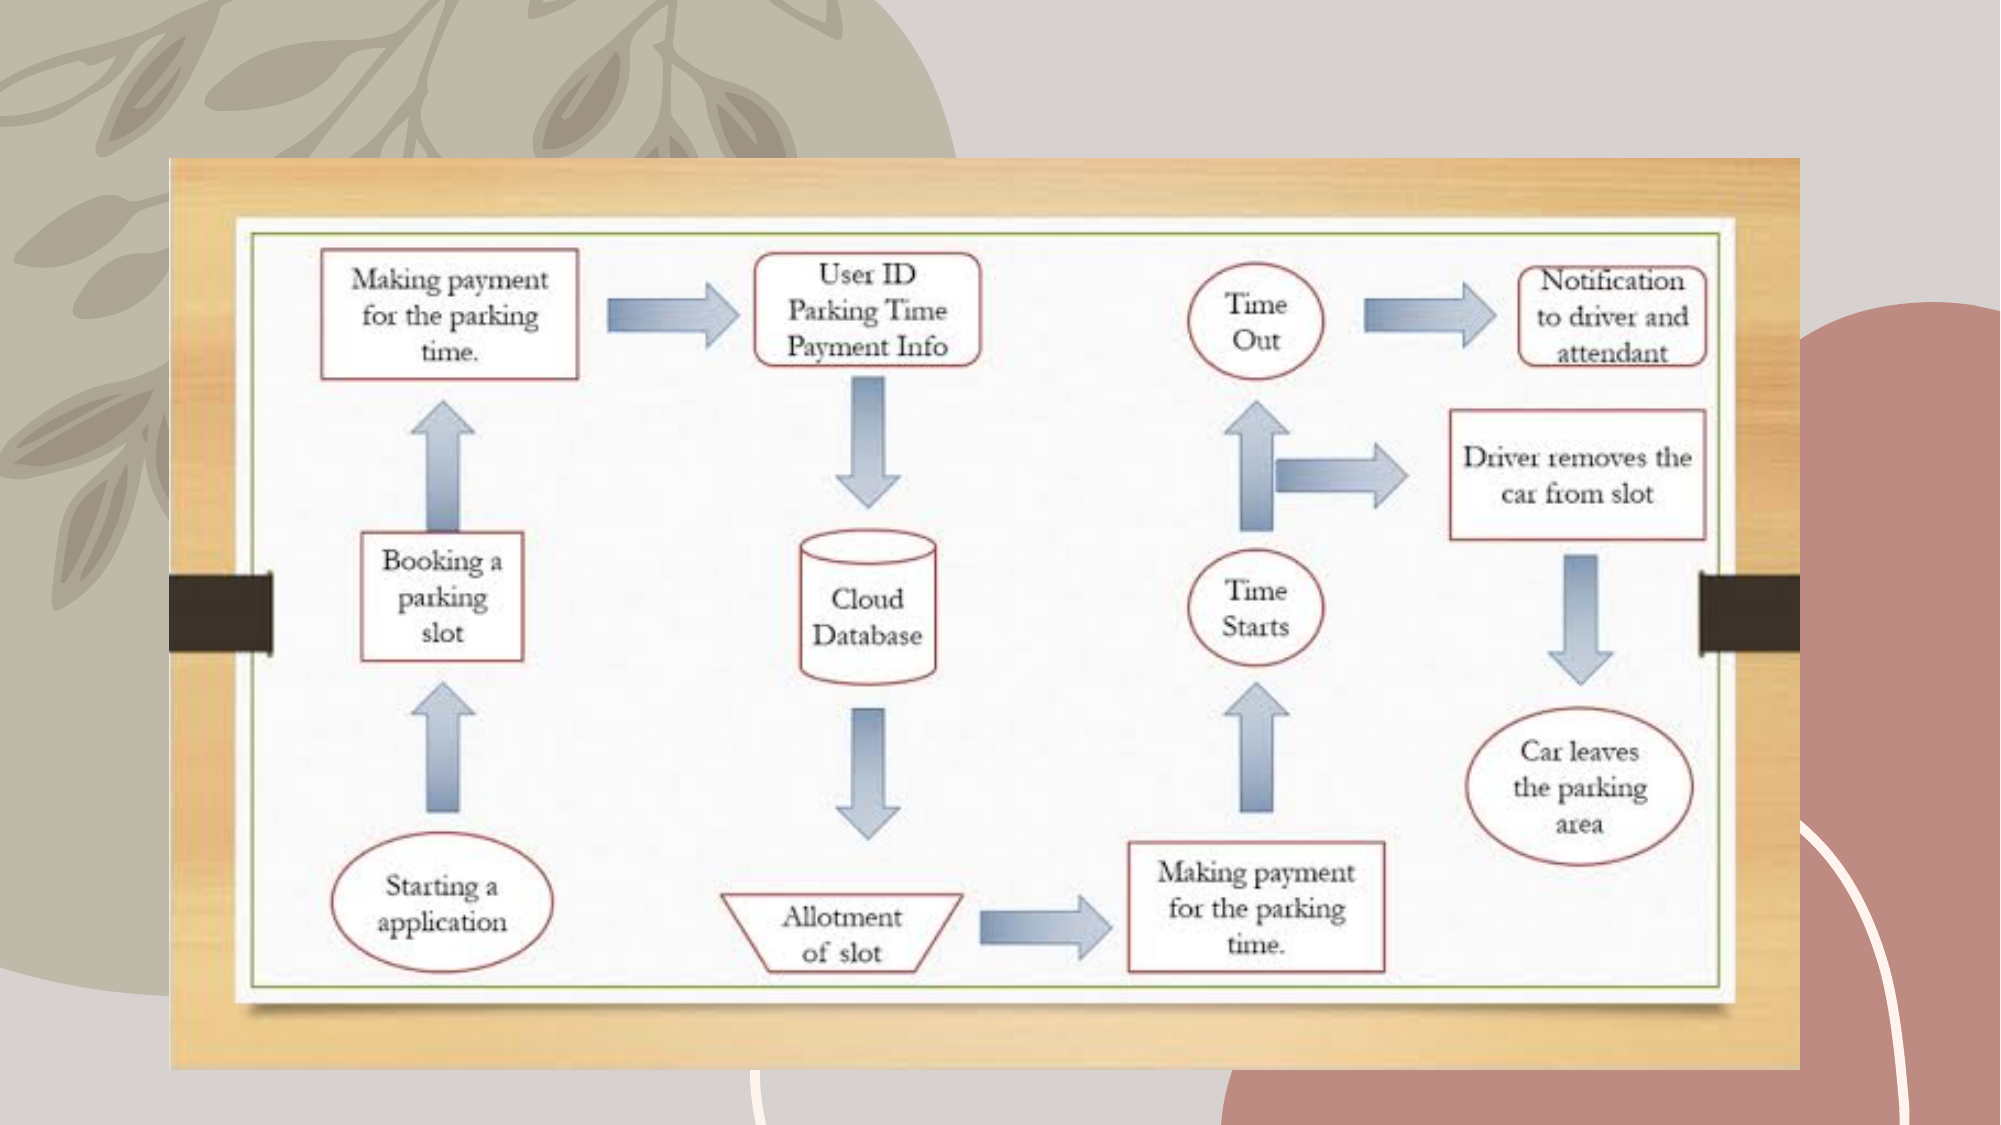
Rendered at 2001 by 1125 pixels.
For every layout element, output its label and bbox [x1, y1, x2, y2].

picture [169, 158, 1800, 1070]
